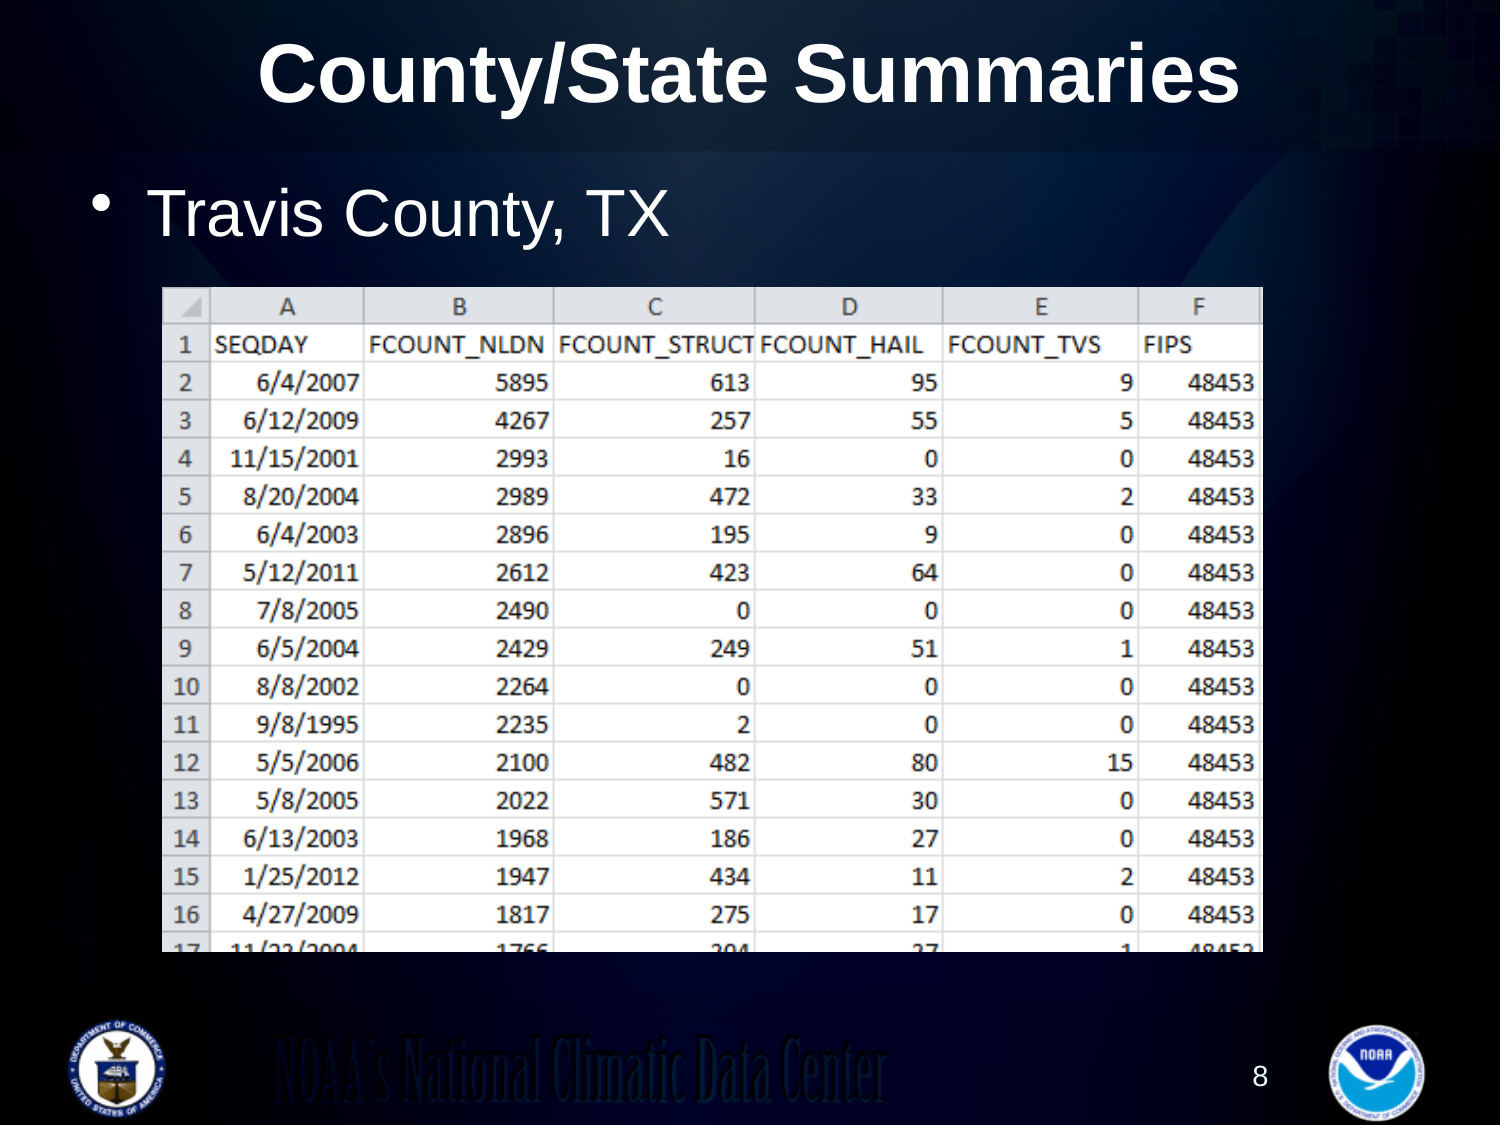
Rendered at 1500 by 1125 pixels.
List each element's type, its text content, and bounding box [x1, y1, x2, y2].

picture [1325, 1021, 1429, 1125]
picture [62, 1015, 172, 1125]
picture [162, 287, 1263, 952]
title County/State Summaries [74, 12, 1426, 126]
list Travis County, TX [74, 162, 1426, 1006]
